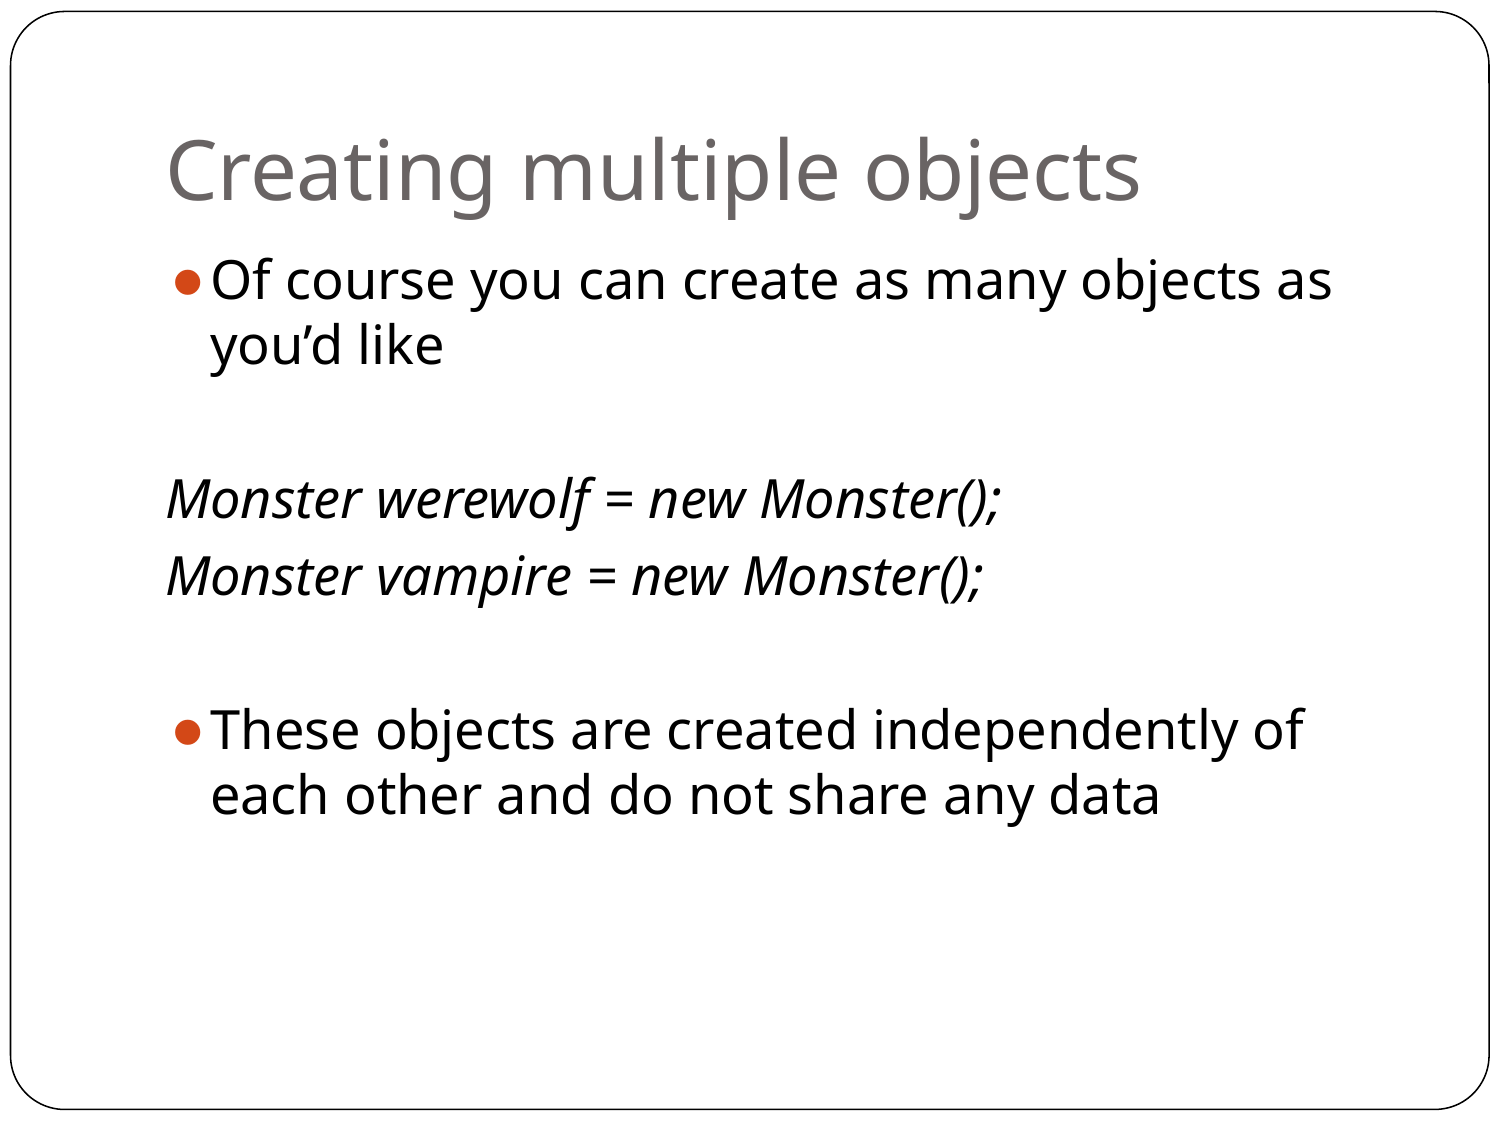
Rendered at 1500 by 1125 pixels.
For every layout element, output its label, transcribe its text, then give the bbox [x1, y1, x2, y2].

list Of course you can create as many objects as you’d like Monster werewolf = new Monster(); Monster vampire = new Monster(); These objects are created independently of each other and do not share any data [150, 237, 1425, 988]
title Creating multiple objects [150, 45, 1425, 233]
